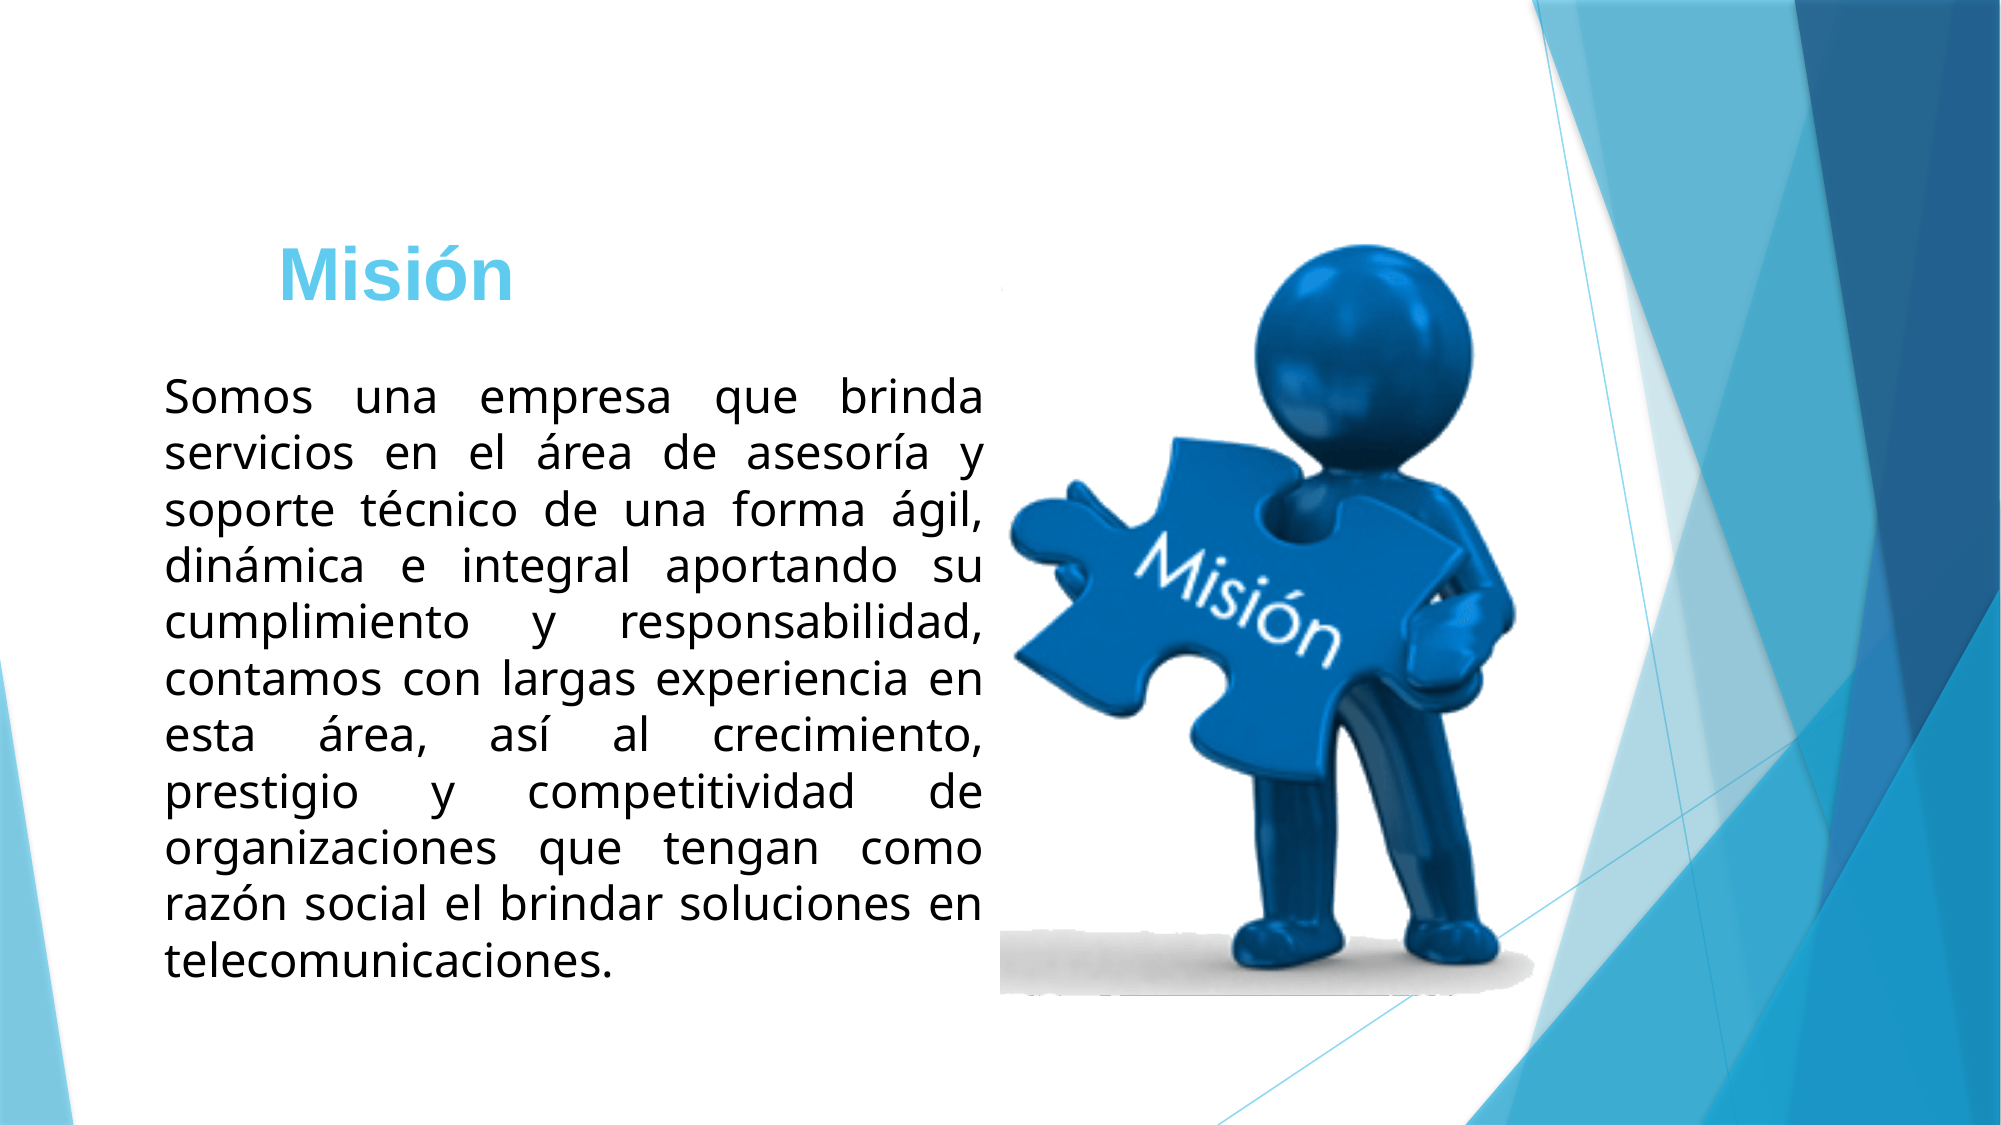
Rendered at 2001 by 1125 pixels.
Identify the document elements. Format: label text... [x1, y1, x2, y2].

title Misión [263, 217, 1674, 435]
picture [999, 242, 1536, 996]
list Somos una empresa que brinda servicios en el área de asesoría y soporte técnico de una forma ágil, dinámica e integral aportando su cumplimiento y responsabilidad, contamos con largas experiencia en esta área, así al crecimiento, prestigio y competitividad de organizaciones que tengan como razón social el brindar soluciones en telecomunicaciones. [149, 358, 994, 996]
